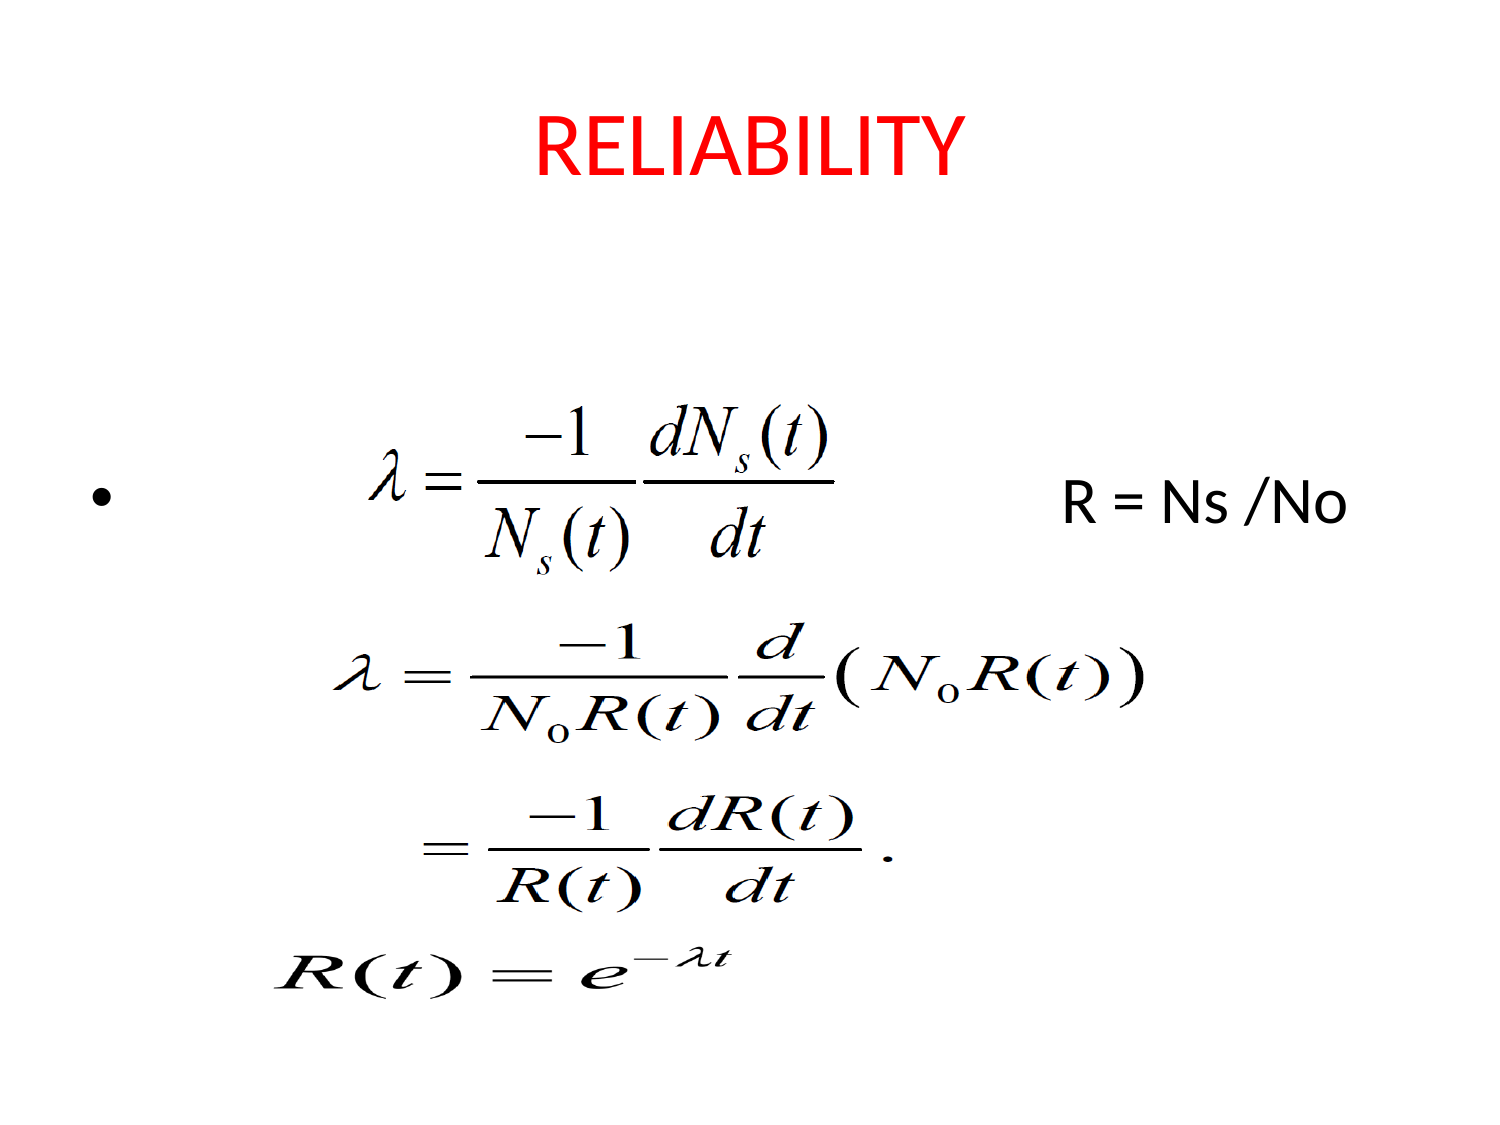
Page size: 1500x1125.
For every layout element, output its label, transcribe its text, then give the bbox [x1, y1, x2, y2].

picture [265, 928, 751, 1000]
title RELIABILITY [75, 45, 1425, 233]
picture [274, 612, 1162, 920]
list R = Ns /No [75, 262, 1500, 1005]
picture [359, 386, 845, 603]
